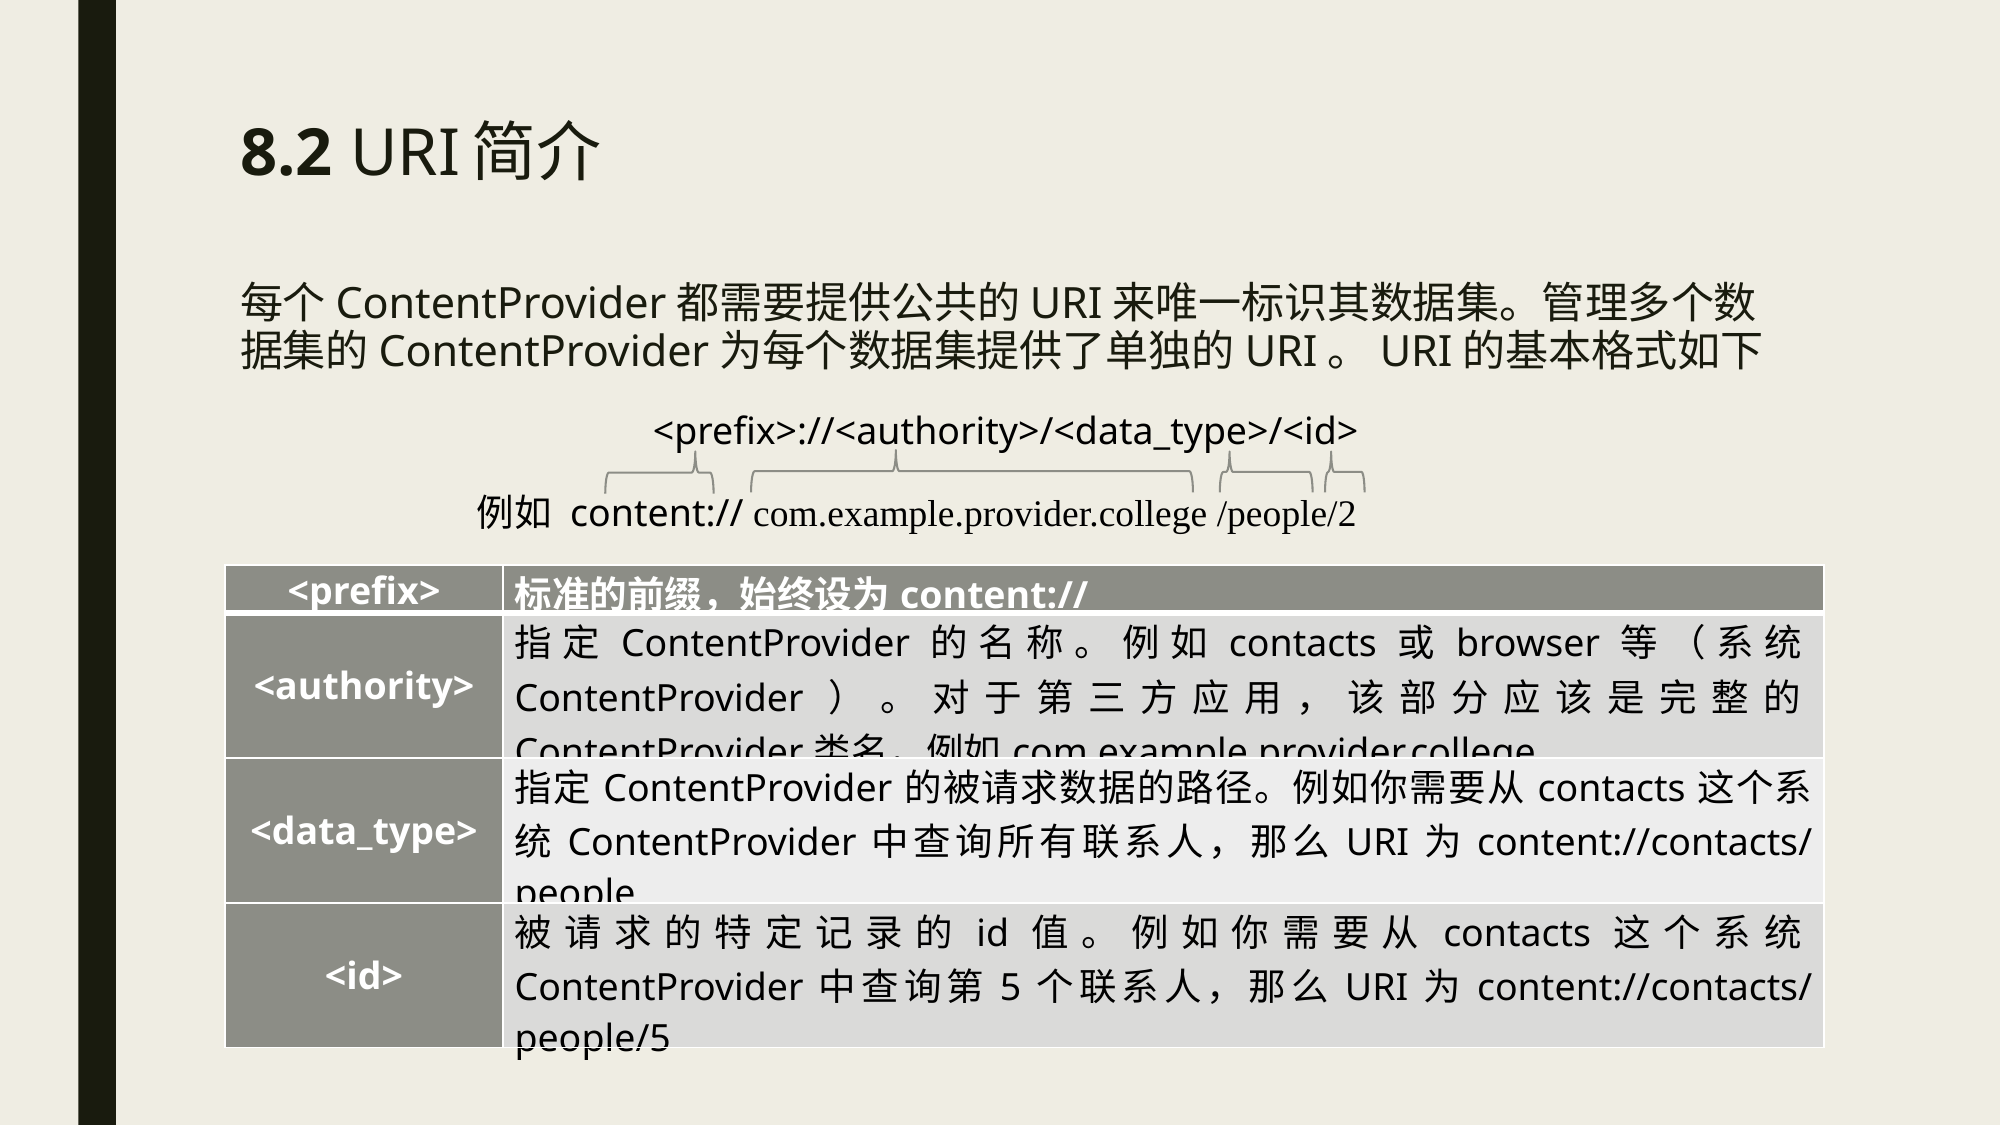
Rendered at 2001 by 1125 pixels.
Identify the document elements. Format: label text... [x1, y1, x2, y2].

text_box <prefix>://<authority>/<data_type>/<id> [571, 399, 1391, 460]
table_cell <data_type> [226, 759, 502, 902]
title 8.2 URI简介 [225, 112, 1800, 269]
table_cell <authority> [226, 616, 502, 757]
table_header <prefix> [226, 566, 502, 610]
text_box [751, 449, 1193, 481]
list 每个ContentProvider都需要提供公共的URI来唯一标识其数据集。管理多个数据集的ContentProvider为每个数据集提供了单独的URI。URI的基本格式如下 [225, 272, 1800, 386]
table_header 标准的前缀，始终设为content:// [504, 566, 1823, 610]
text_box [1325, 450, 1365, 481]
table_cell 被请求的特定记录的id值。例如你需要从contacts这个系统ContentProvider中查询第5个联系人，那么URI为content://contacts/people/5 [504, 904, 1823, 1047]
text_box 例如 content:// com.example.provider.college /people/2 [461, 481, 1373, 542]
table_cell <id> [226, 904, 502, 1047]
text_box [1219, 450, 1313, 481]
table_cell 指定ContentProvider的被请求数据的路径。例如你需要从contacts这个系统ContentProvider中查询所有联系人，那么URI为content://contacts/people [504, 759, 1823, 902]
table_cell 指定ContentProvider的名称。例如contacts或browser等（系统ContentProvider）。对于第三方应用，该部分应该是完整的ContentProvider类名，例如com.example.provider.college [504, 616, 1823, 757]
text_box [605, 450, 714, 481]
